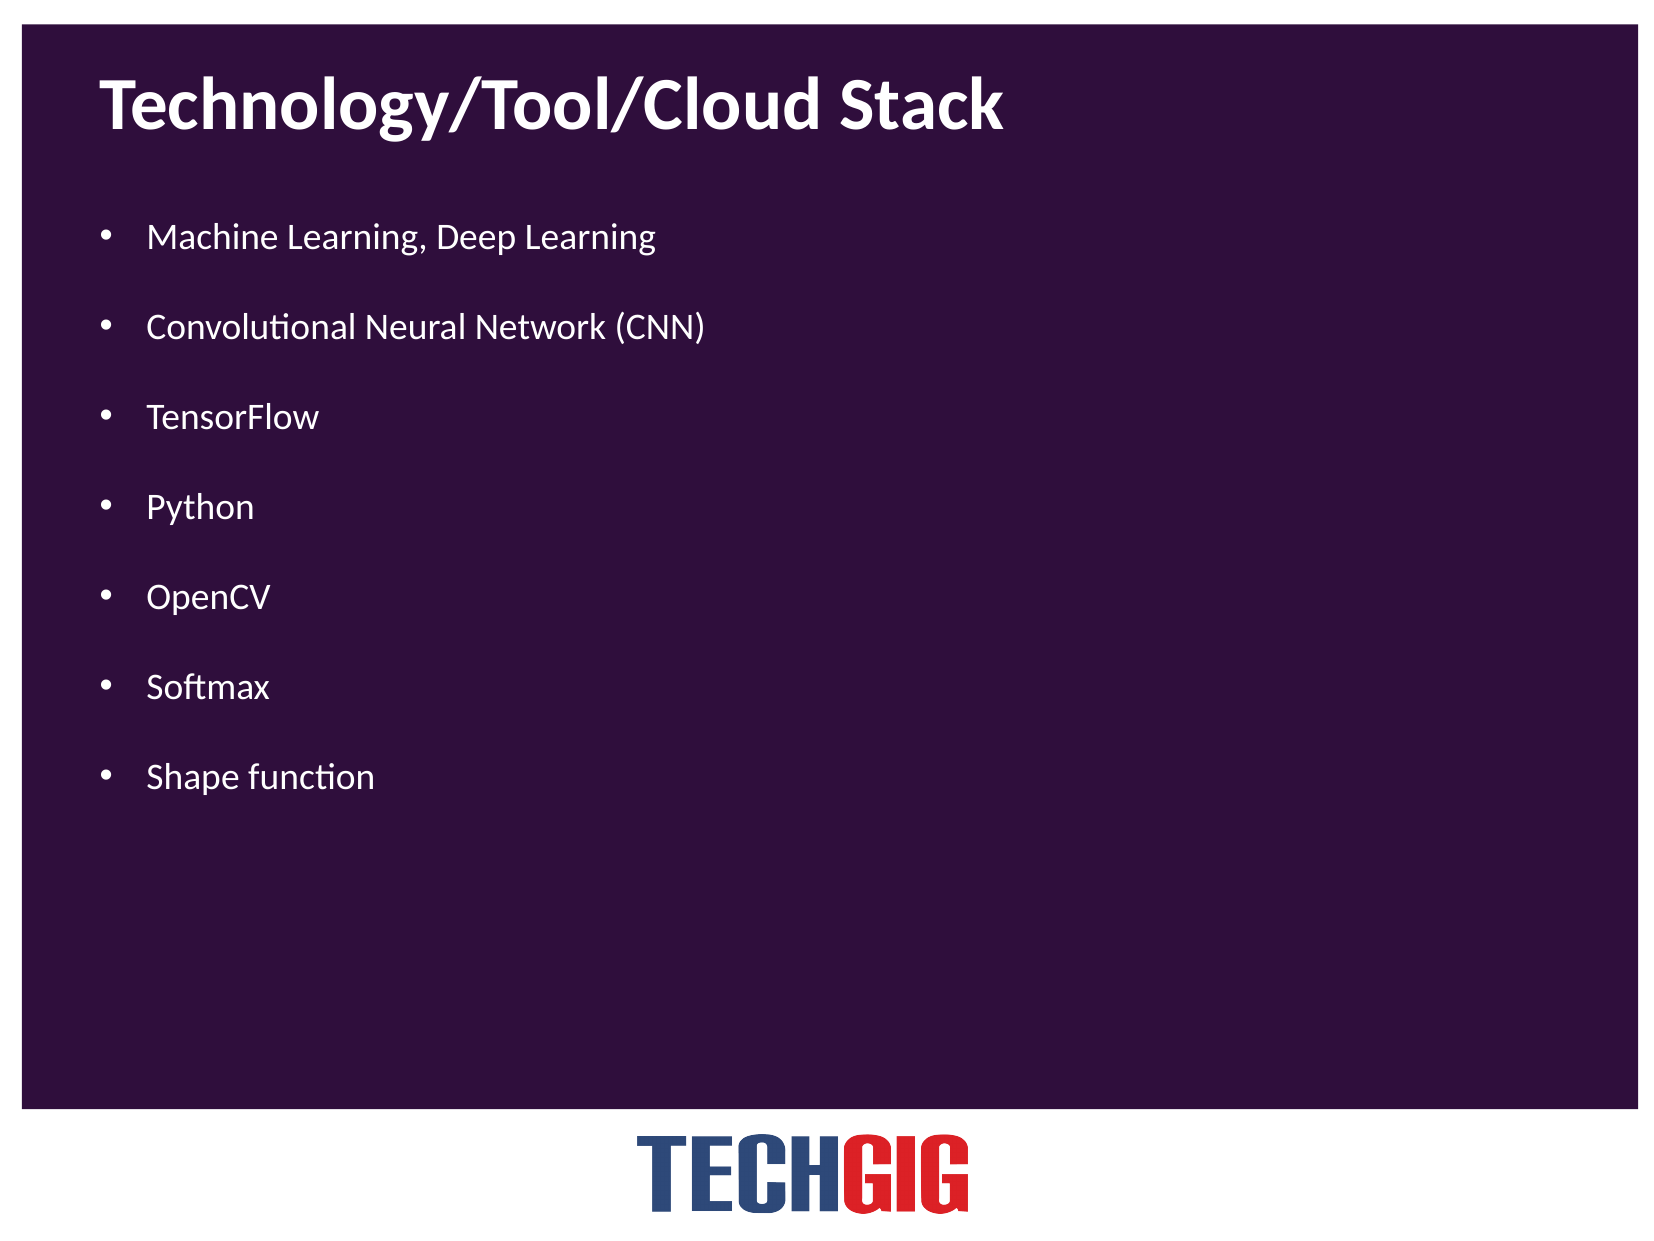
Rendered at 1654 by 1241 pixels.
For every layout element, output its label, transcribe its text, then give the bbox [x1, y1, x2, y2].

text_box Technology/Tool/Cloud Stack [84, 47, 1550, 182]
text_box [21, 24, 1639, 1110]
picture [637, 1134, 969, 1215]
text_box Machine Learning, Deep Learning Convolutional Neural Network (CNN) TensorFlow Python OpenCV Softmax Shape function [84, 204, 1573, 850]
